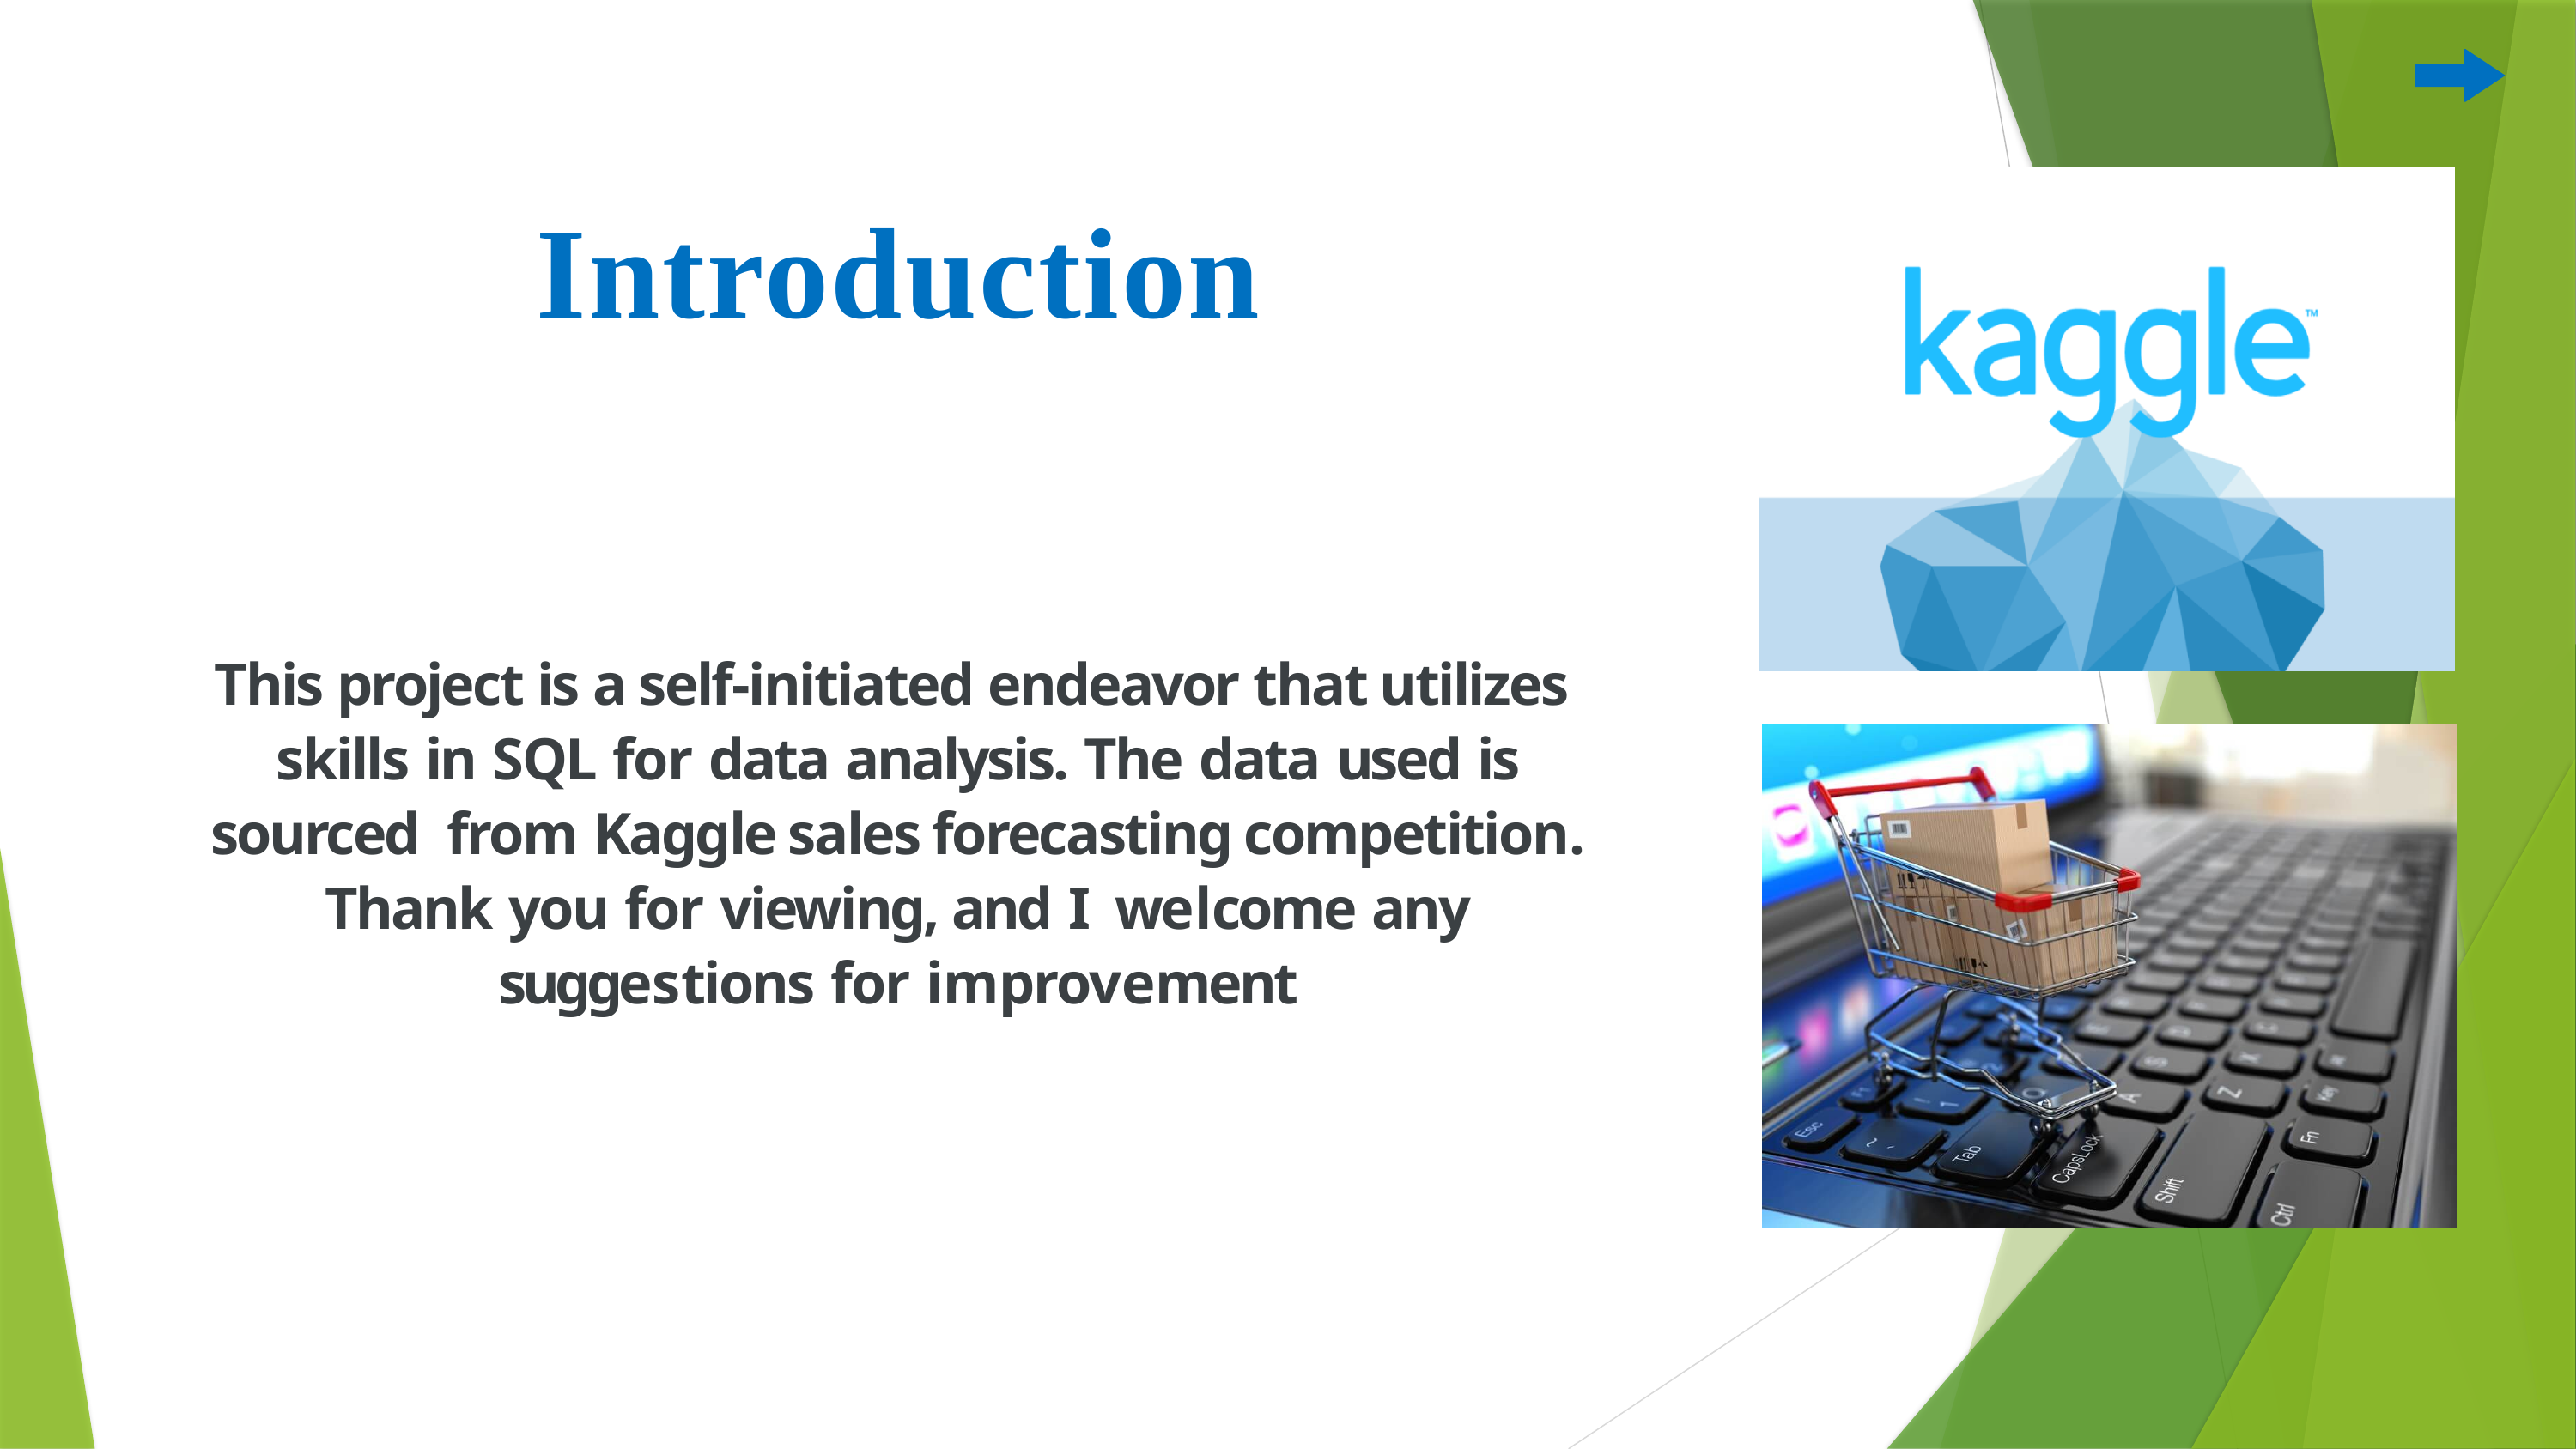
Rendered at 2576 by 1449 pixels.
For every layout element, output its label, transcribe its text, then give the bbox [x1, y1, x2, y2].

picture [1759, 167, 2455, 671]
text_box [2415, 49, 2506, 102]
text_box This project is a self-initiated endeavor that utilizes skills in SQL for data analysis. The data used is sourced from Kaggle sales forecasting competition. Thank you for viewing, and I welcome any suggestions for improvement [185, 640, 1611, 1016]
title Introduction [452, 187, 1344, 432]
picture [1761, 724, 2458, 1228]
